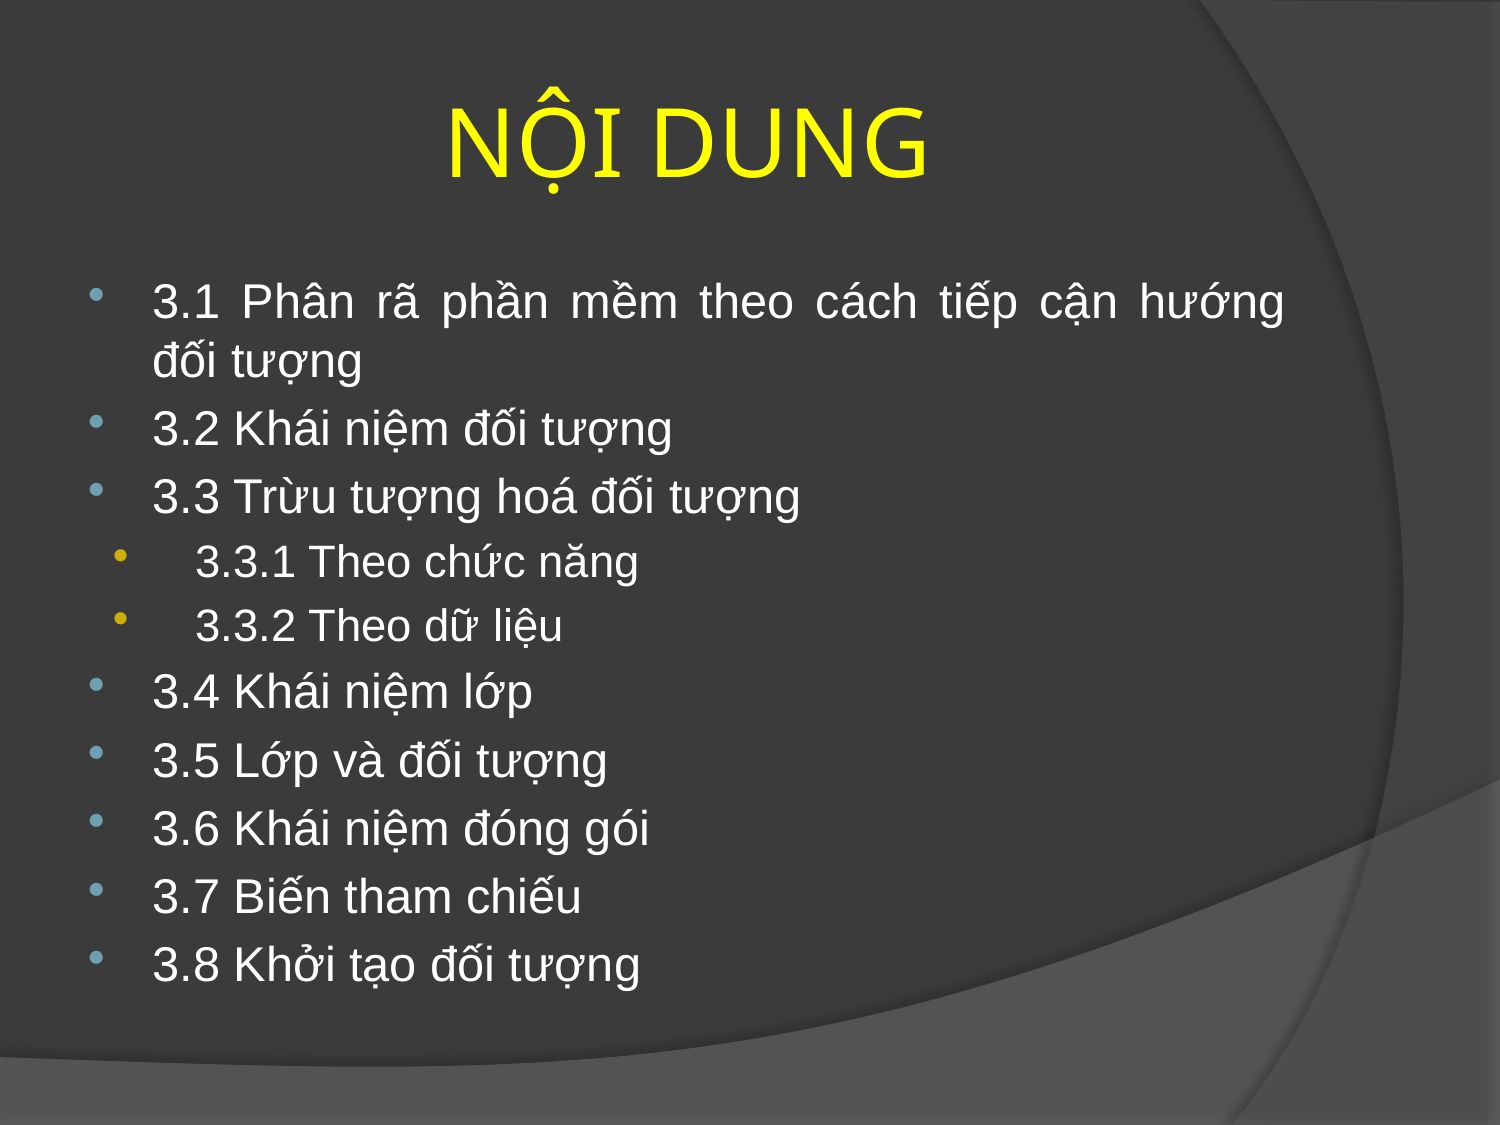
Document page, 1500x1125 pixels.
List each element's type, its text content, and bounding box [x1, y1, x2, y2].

list 3.1 Phân rã phần mềm theo cách tiếp cận hướng đối tượng 3.2 Khái niệm đối tượng 3.3 Trừu tượng hoá đối tượng 3.3.1 Theo chức năng 3.3.2 Theo dữ liệu 3.4 Khái niệm lớp 3.5 Lớp và đối tượng 3.6 Khái niệm đóng gói 3.7 Biến tham chiếu 3.8 Khởi tạo đối tượng [75, 262, 1300, 1005]
title NỘI DUNG [75, 45, 1300, 233]
